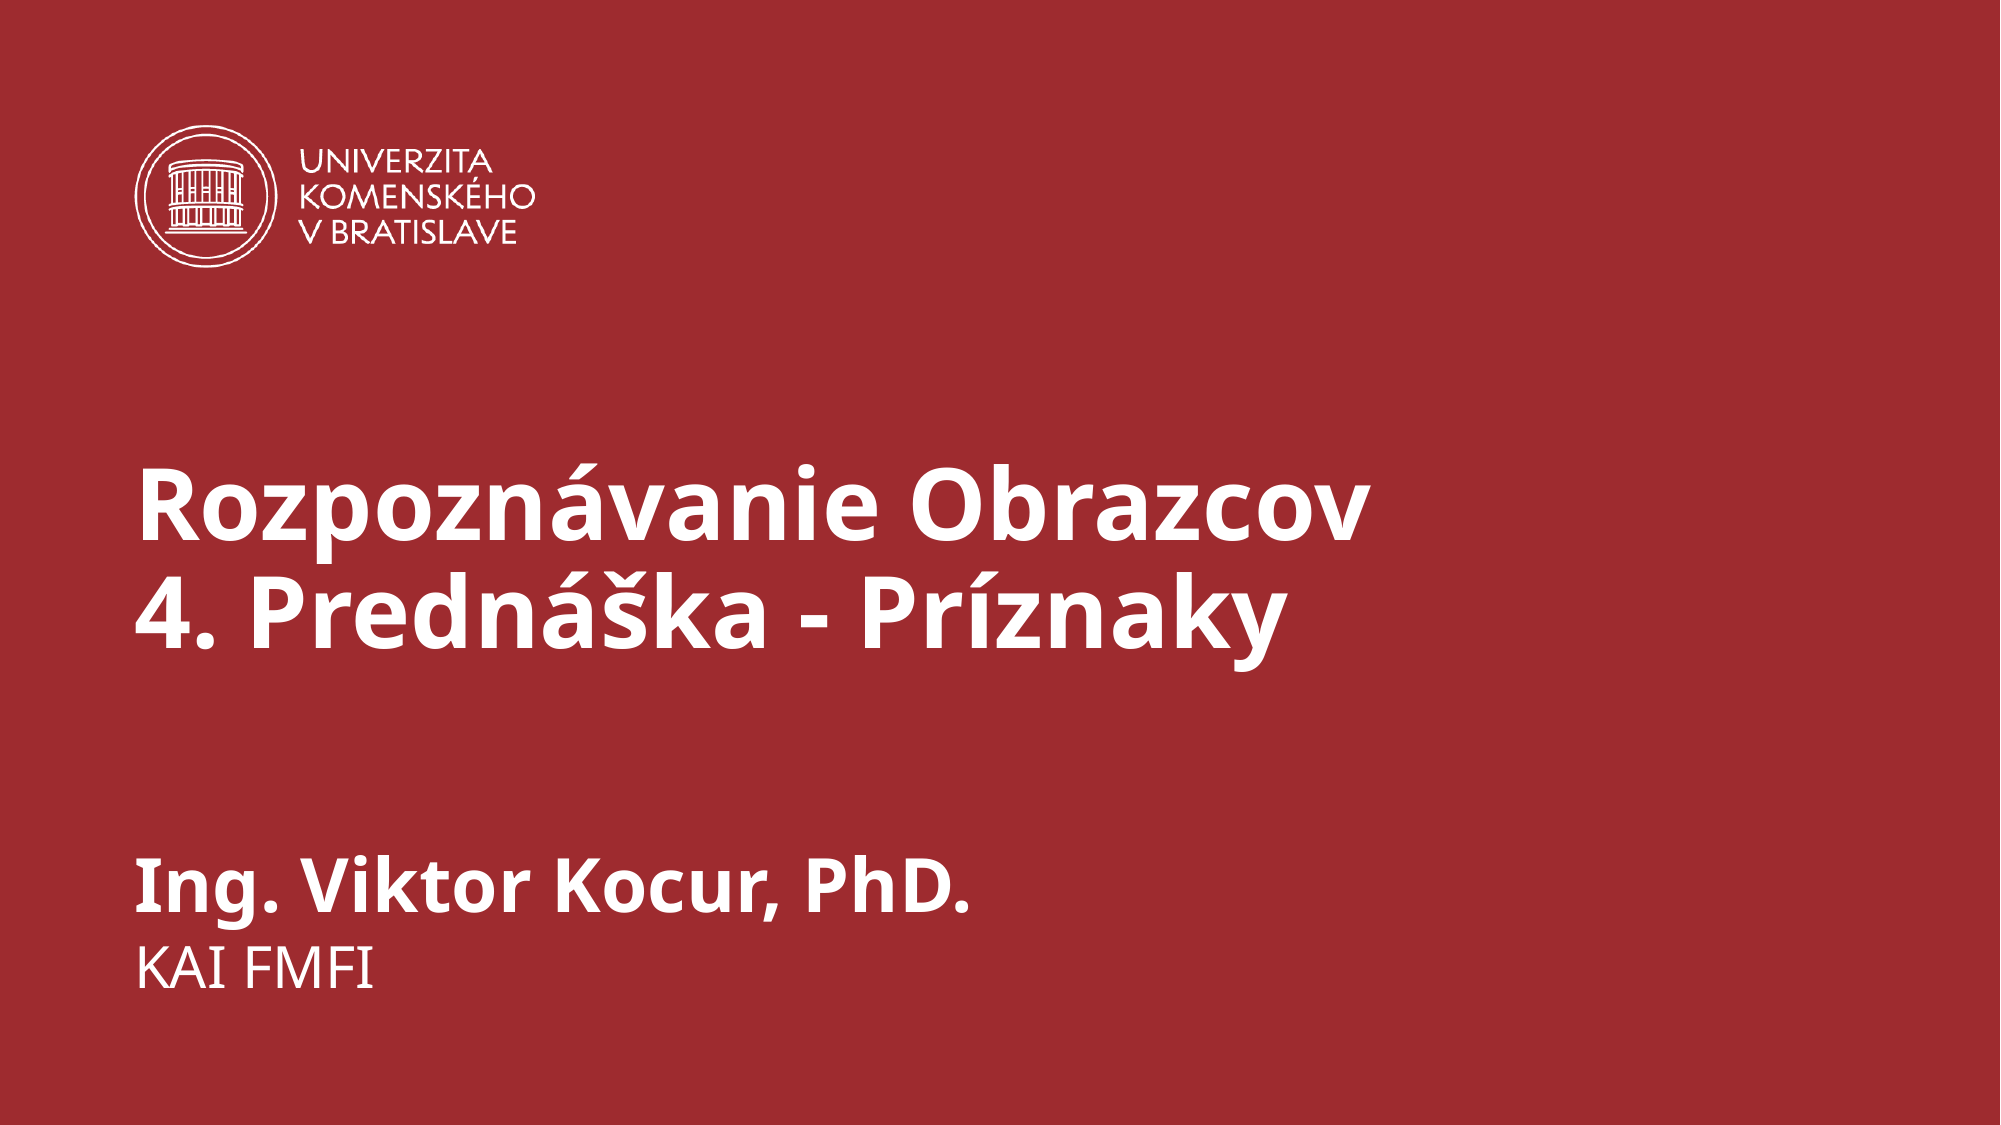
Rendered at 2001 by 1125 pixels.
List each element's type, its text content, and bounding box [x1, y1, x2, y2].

list KAI FMFI [134, 926, 1000, 997]
title Rozpoznávanie Obrazcov 4. Prednáška - Príznaky [134, 350, 1635, 775]
list Ing. Viktor Kocur, PhD. [134, 852, 1000, 924]
picture [134, 112, 625, 268]
